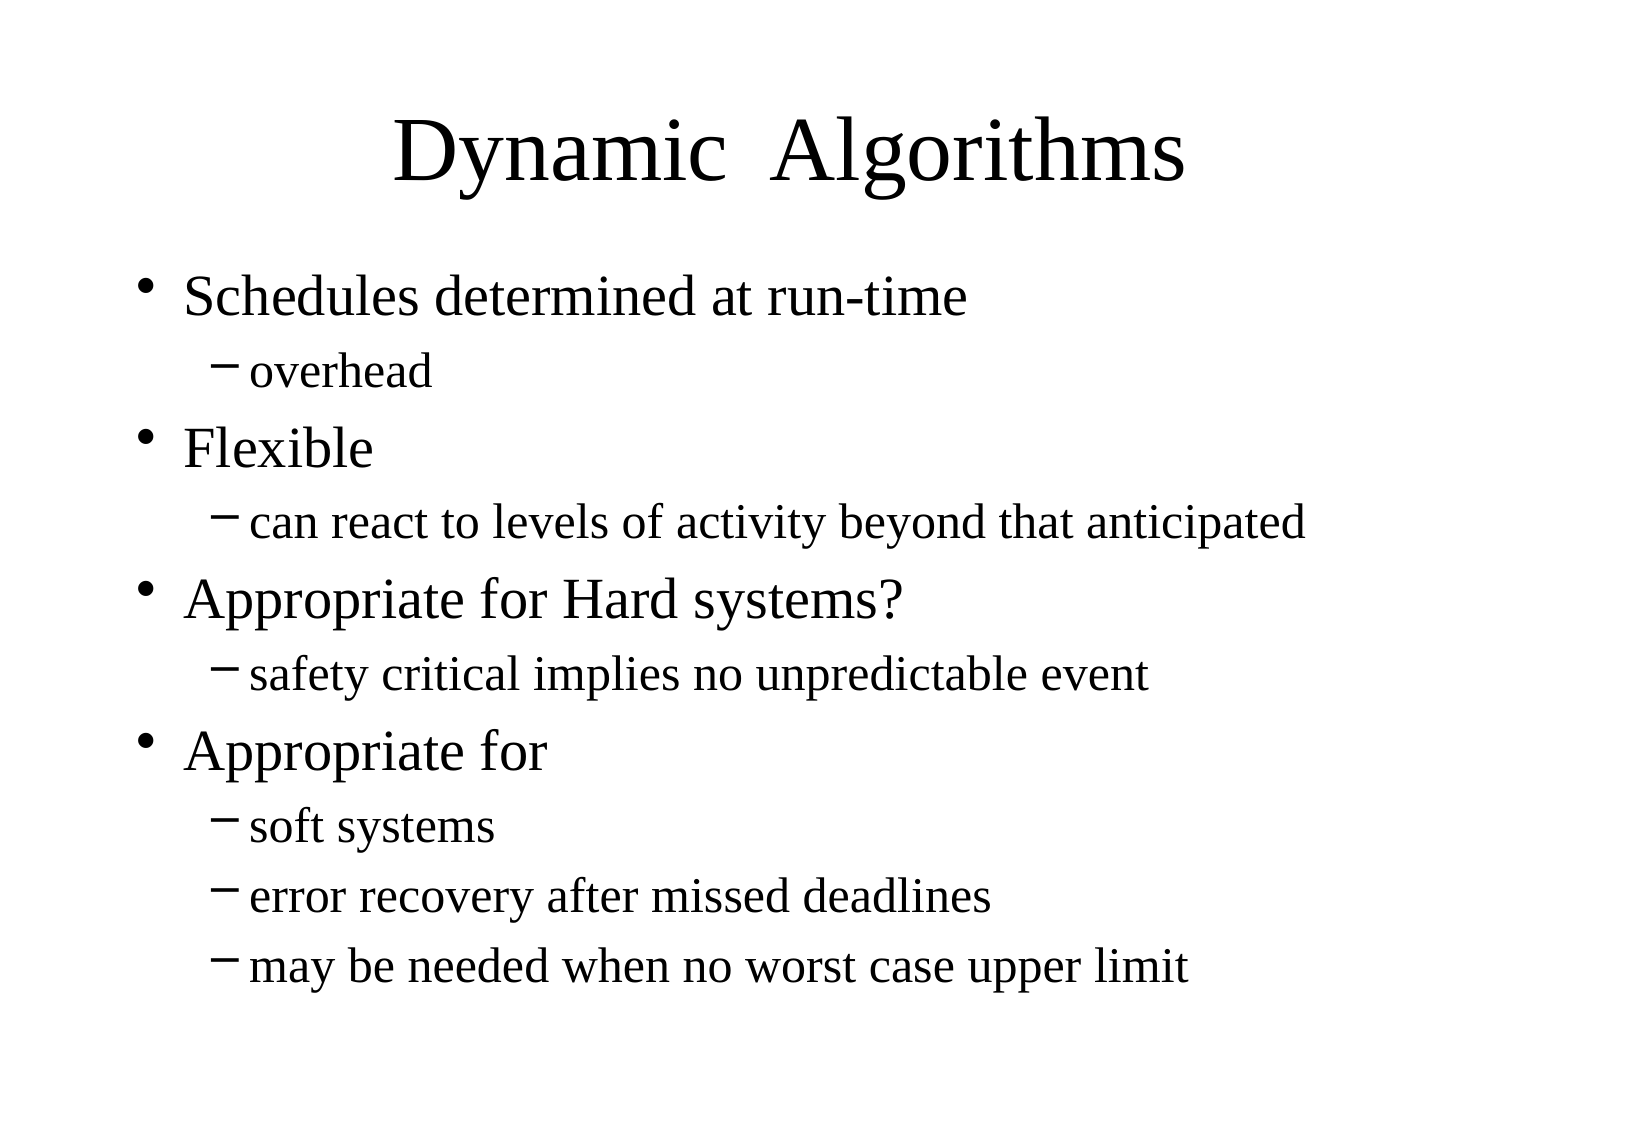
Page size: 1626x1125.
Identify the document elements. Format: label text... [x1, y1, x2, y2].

title Dynamic Algorithms [99, 49, 1482, 238]
list Schedules determined at run-time overhead Flexible can react to levels of activity beyond that anticipated Appropriate for Hard systems? safety critical implies no unpredictable event Appropriate for soft systems error recovery after missed deadlines may be needed when no worst case upper limit [121, 249, 1504, 1038]
